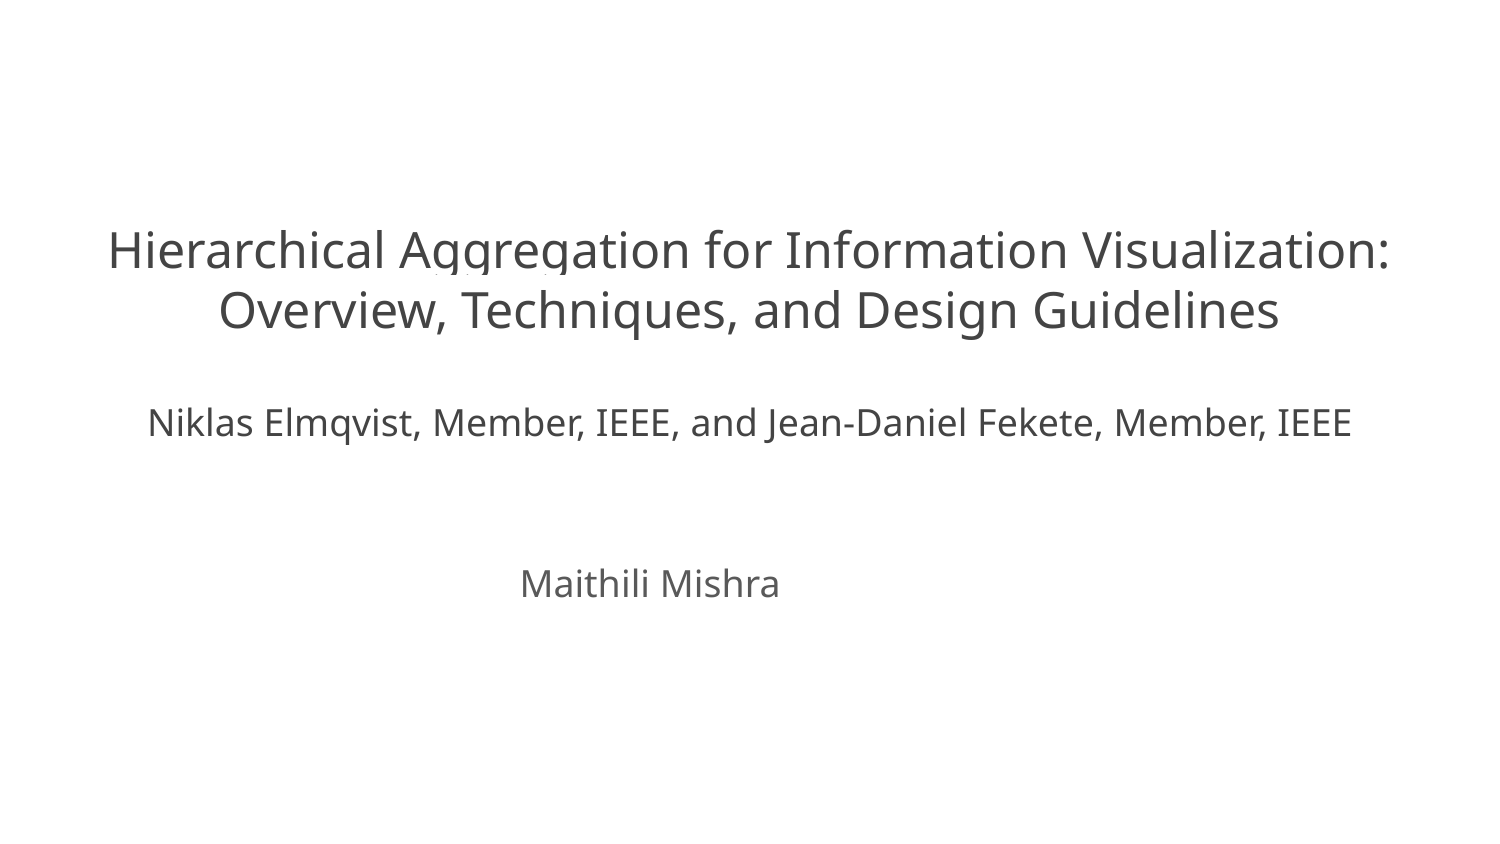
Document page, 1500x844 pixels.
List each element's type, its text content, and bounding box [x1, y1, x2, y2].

title Hierarchical Aggregation for Information Visualization: Overview, Techniques, and Design Guidelines Niklas Elmqvist, Member, IEEE, and Jean-Daniel Fekete, Member, IEEE [51, 122, 1449, 459]
subtitle Maithili Mishra [504, 500, 1500, 631]
